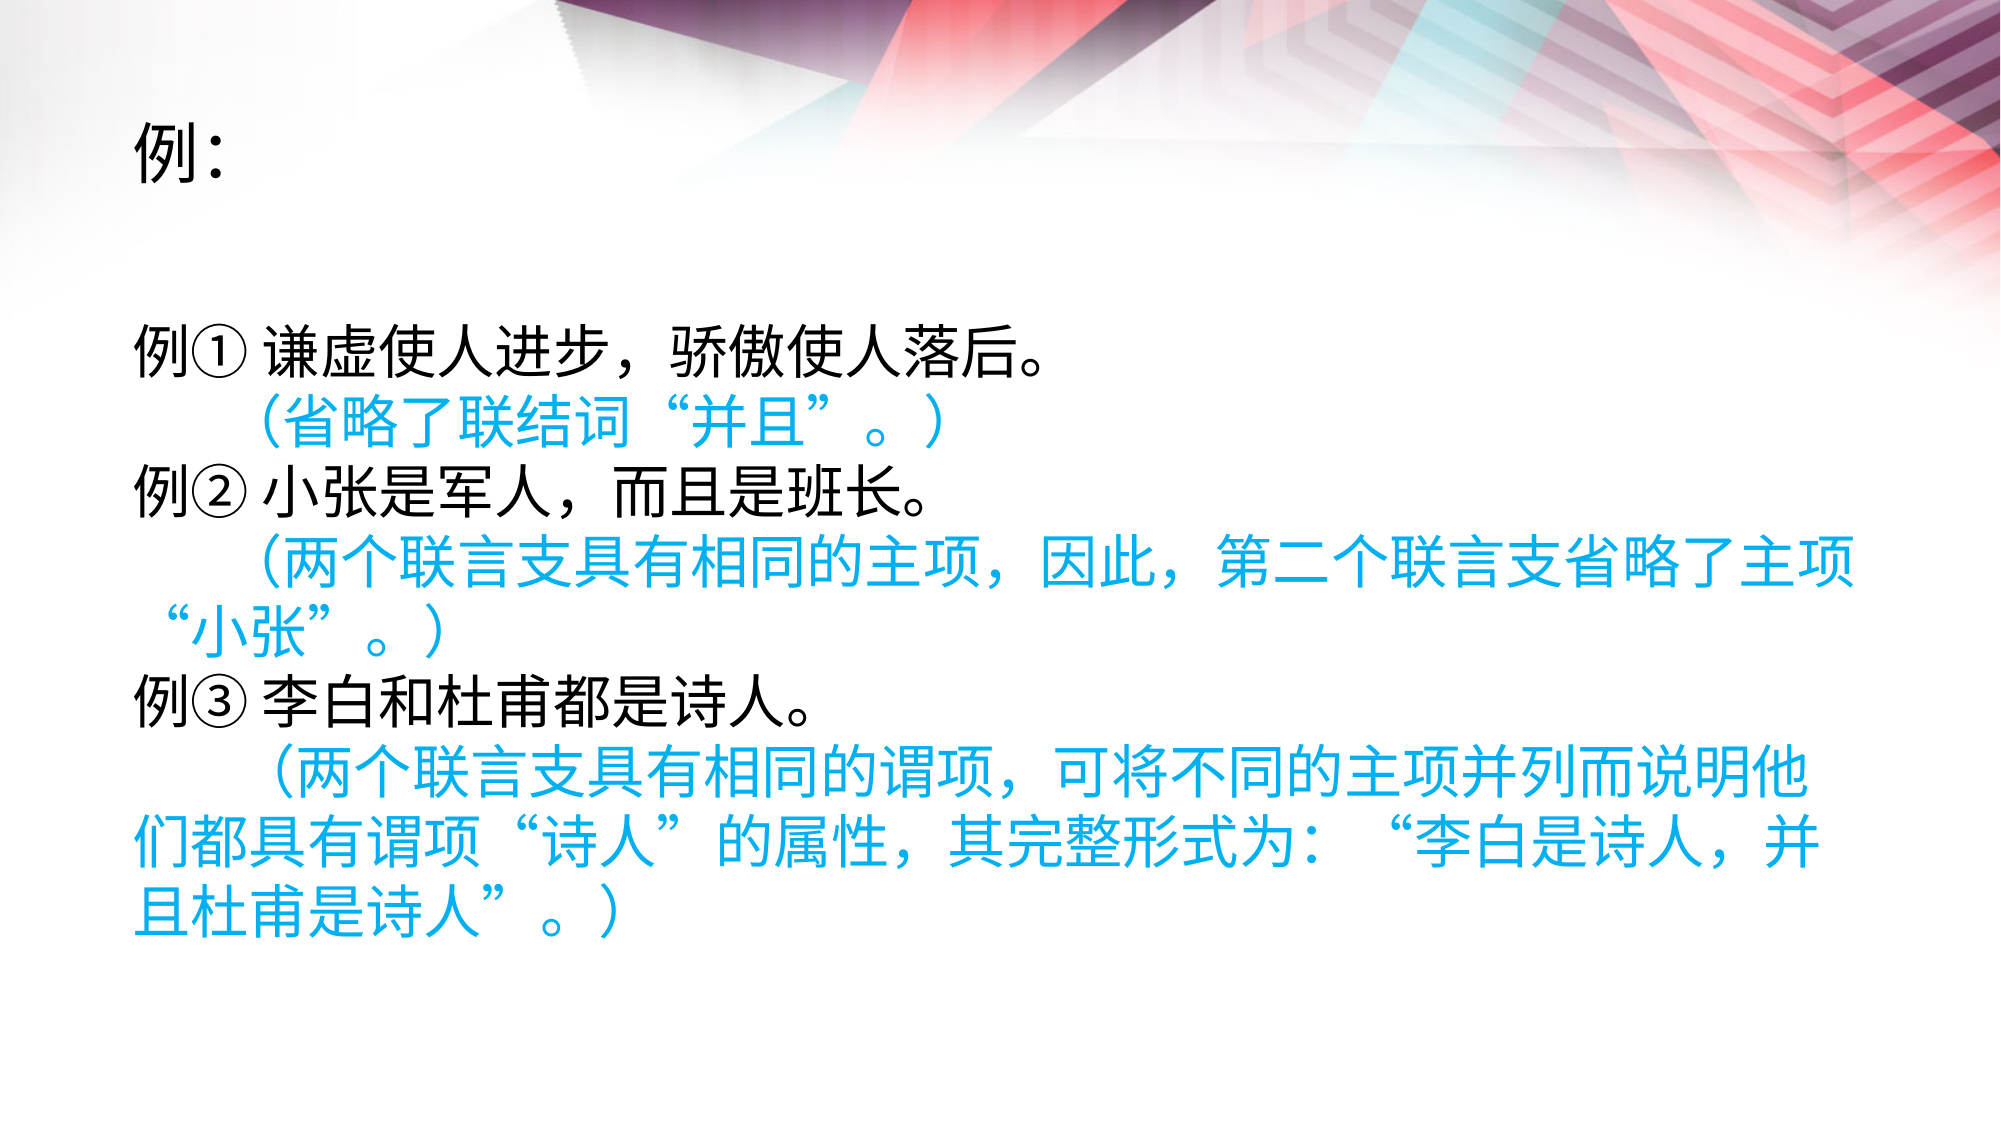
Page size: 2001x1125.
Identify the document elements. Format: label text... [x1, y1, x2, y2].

text_box 例① 谦虚使人进步，骄傲使人落后。 （省略了联结词“并且”。） 例② 小张是军人，而且是班长。 （两个联言支具有相同的主项，因此，第二个联言支省略了主项“小张”。） 例③ 李白和杜甫都是诗人。 （两个联言支具有相同的谓项，可将不同的主项并列而说明他们都具有谓项“诗人”的属性，其完整形式为：“李白是诗人，并且杜甫是诗人”。） [117, 308, 1883, 1093]
text_box 例： [117, 104, 324, 200]
picture [0, 0, 2001, 1125]
